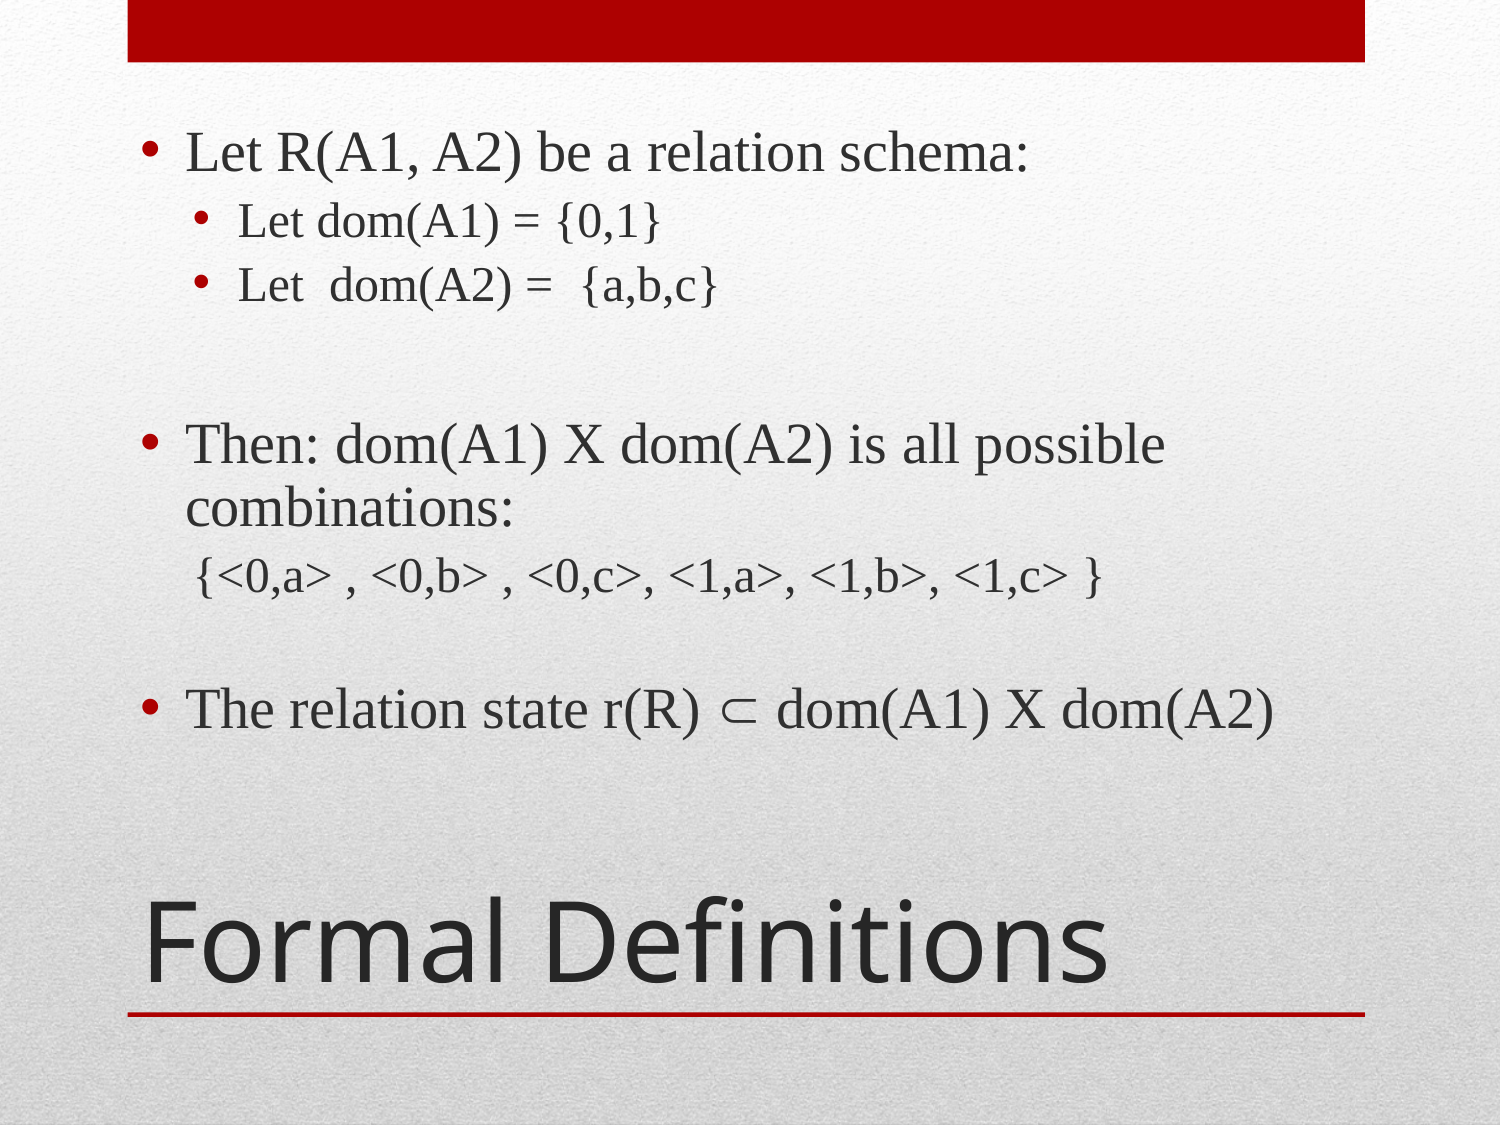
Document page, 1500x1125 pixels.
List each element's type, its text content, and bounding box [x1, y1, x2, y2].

title Formal Definitions [125, 750, 1238, 1013]
list Let R(A1, A2) be a relation schema: Let dom(A1) = {0,1} Let dom(A2) = {a,b,c} Then: dom(A1) X dom(A2) is all possible combinations: {<0,a> , <0,b> , <0,c>, <1,a>, <1,b>, <1,c> } The relation state r(R)  dom(A1) X dom(A2) [125, 112, 1363, 750]
